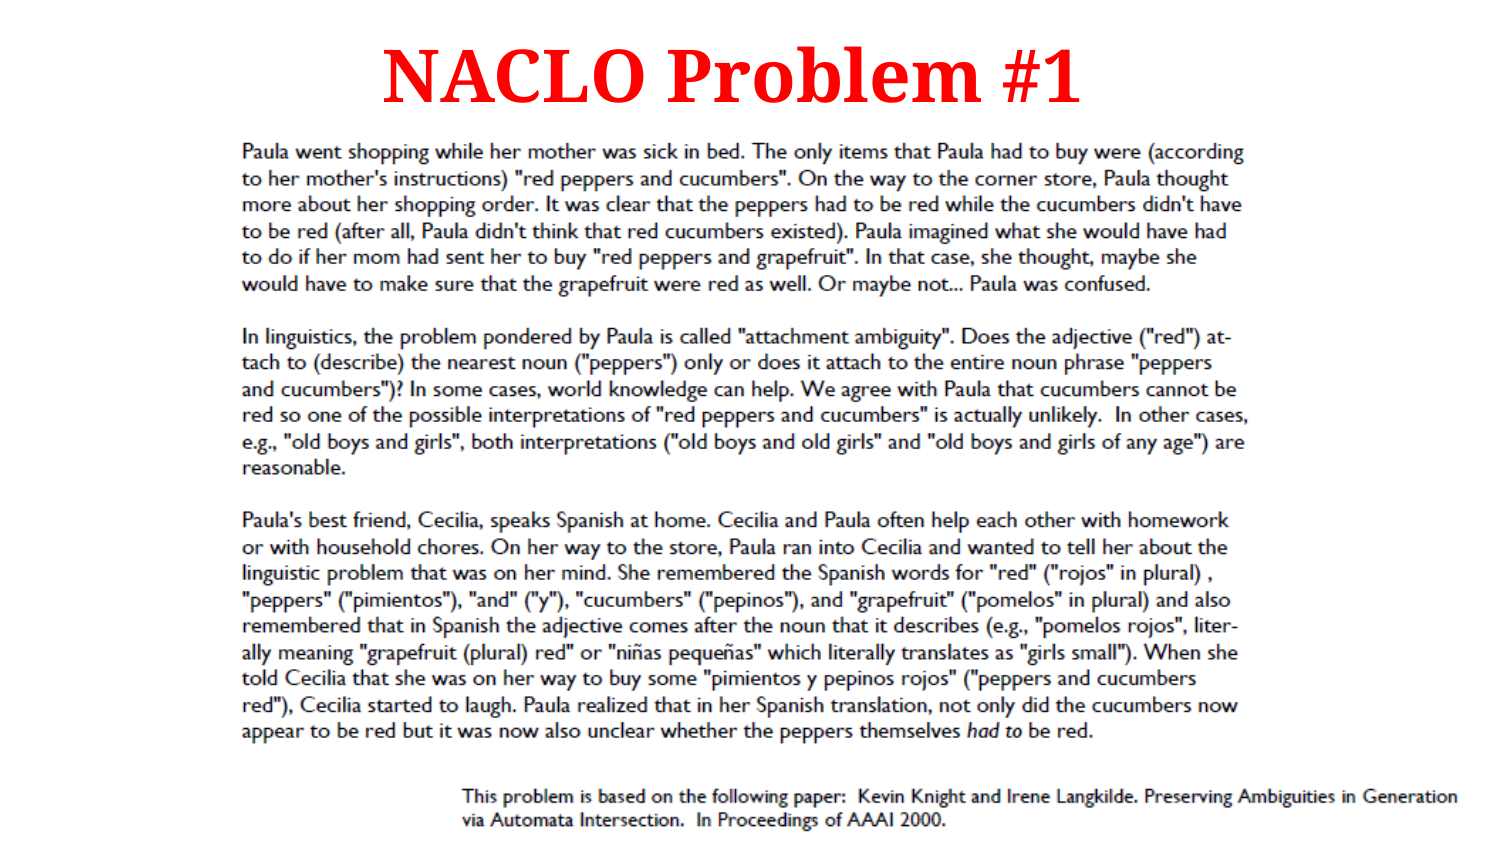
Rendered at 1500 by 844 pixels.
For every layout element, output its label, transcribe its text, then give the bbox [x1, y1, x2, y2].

title NACLO Problem #1 [41, 21, 1425, 137]
picture [217, 126, 1261, 755]
picture [448, 774, 1472, 837]
